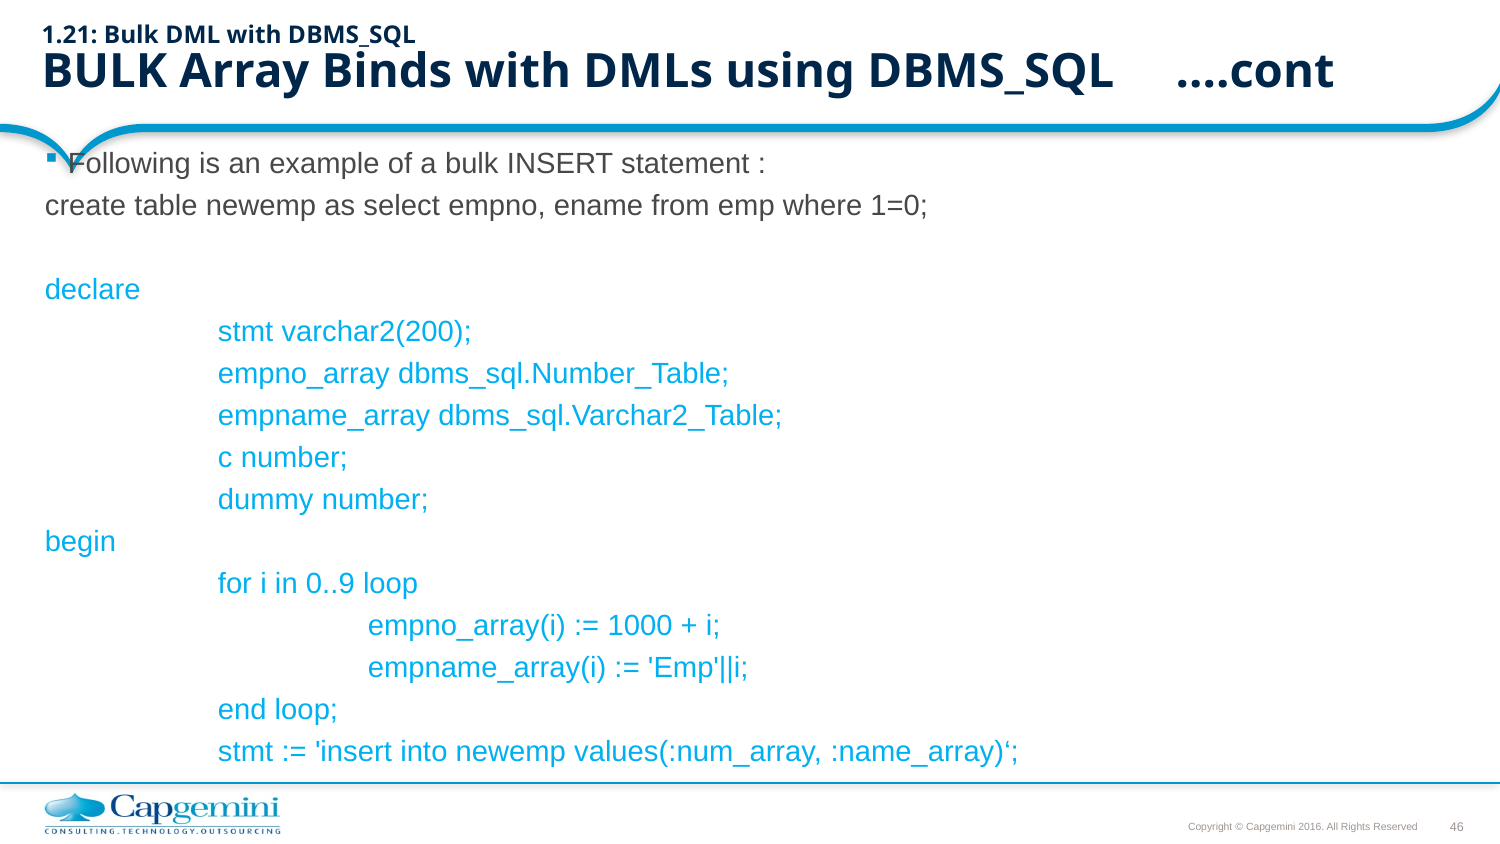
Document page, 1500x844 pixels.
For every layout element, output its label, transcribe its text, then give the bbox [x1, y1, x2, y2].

list Following is an example of a bulk INSERT statement : create table newemp as select empno, ename from emp where 1=0; declare stmt varchar2(200); empno_array dbms_sql.Number_Table; empname_array dbms_sql.Varchar2_Table; c number; dummy number; begin for i in 0..9 loop empno_array(i) := 1000 + i; empname_array(i) := 'Emp'||i; end loop; stmt := 'insert into newemp values(:num_array, :name_array)‘; [29, 138, 1477, 780]
picture [44, 792, 281, 835]
title 1.21: Bulk DML with DBMS_SQL BULK Array Binds with DMLs using DBMS_SQL ….cont [0, 16, 1500, 105]
